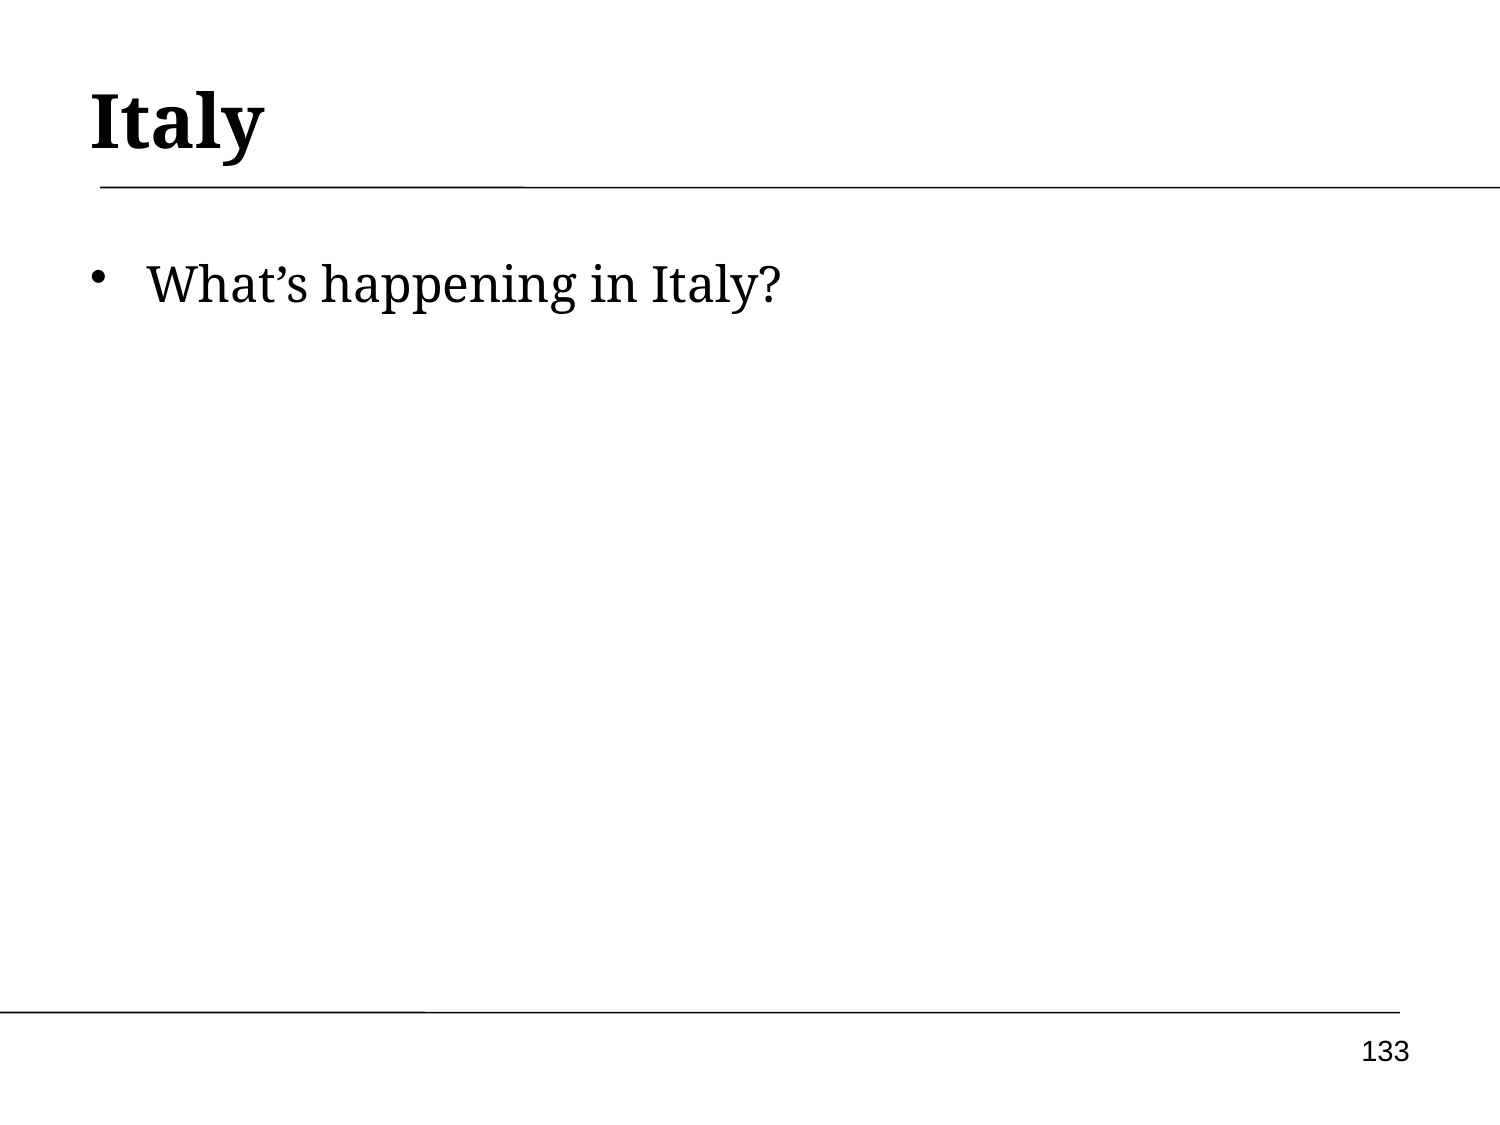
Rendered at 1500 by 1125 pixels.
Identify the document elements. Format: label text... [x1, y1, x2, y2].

list What’s happening in Italy? [74, 244, 1363, 988]
slide_number 133 [1074, 1024, 1426, 1103]
title Italy [74, 49, 1426, 188]
